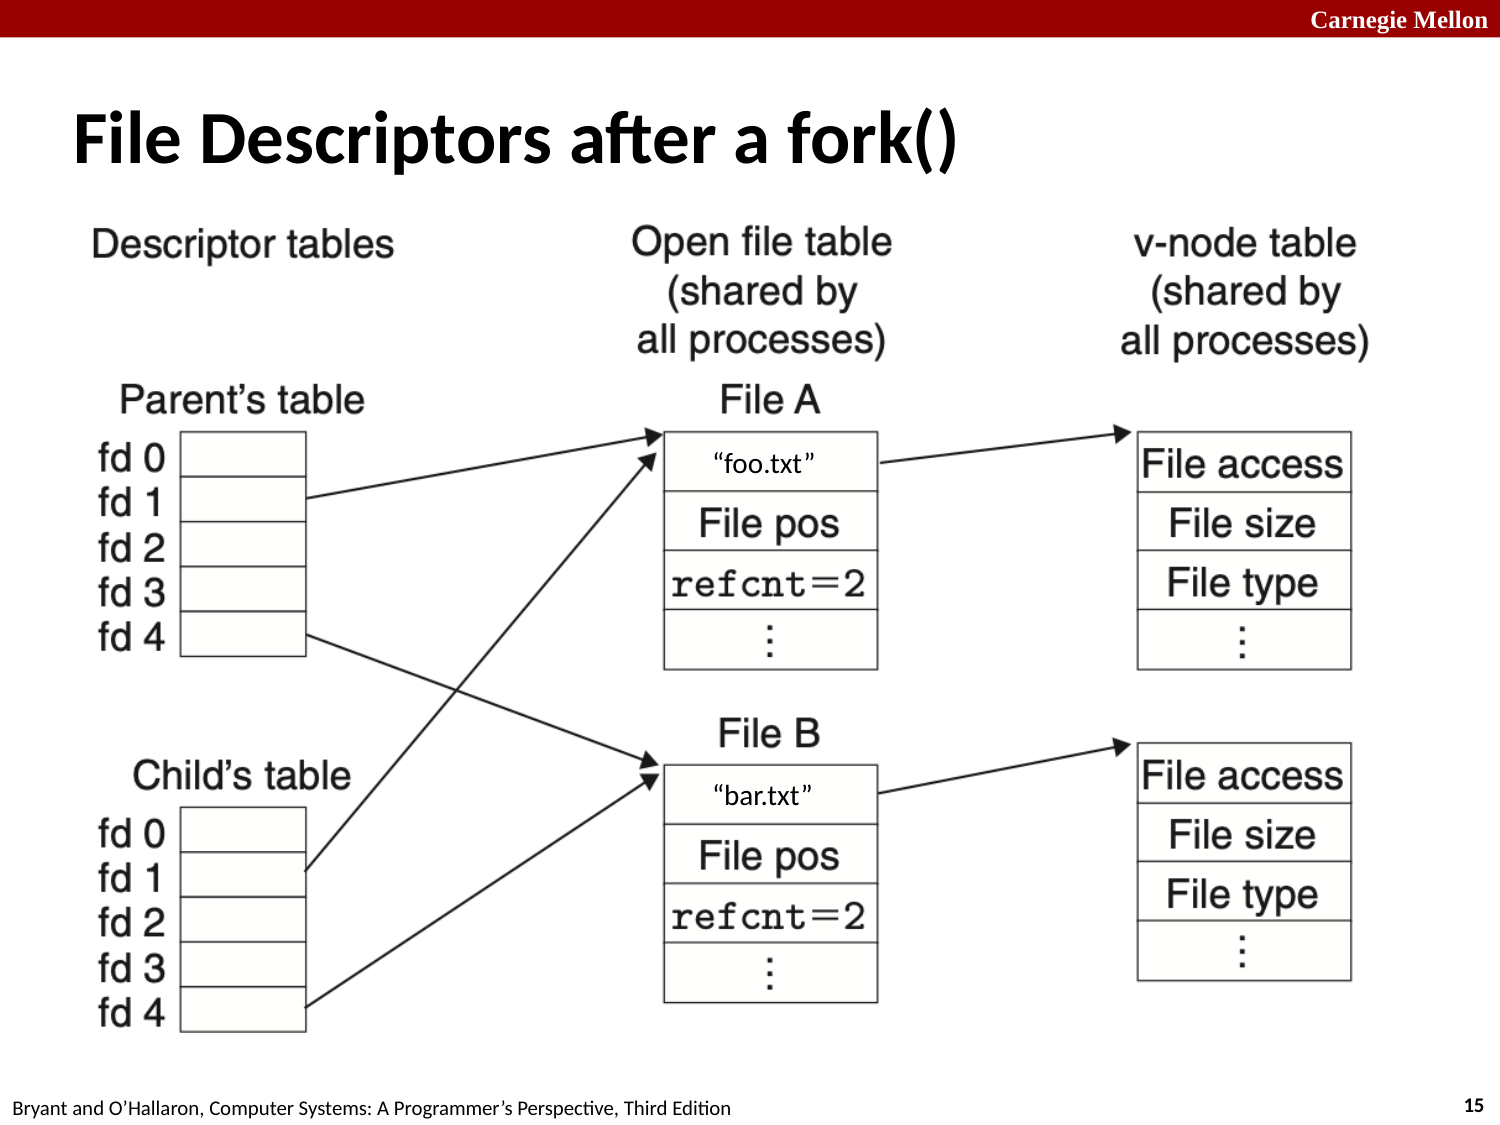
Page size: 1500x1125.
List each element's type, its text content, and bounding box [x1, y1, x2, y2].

picture [58, 196, 1427, 1076]
title File Descriptors after a fork() [58, 71, 1304, 195]
